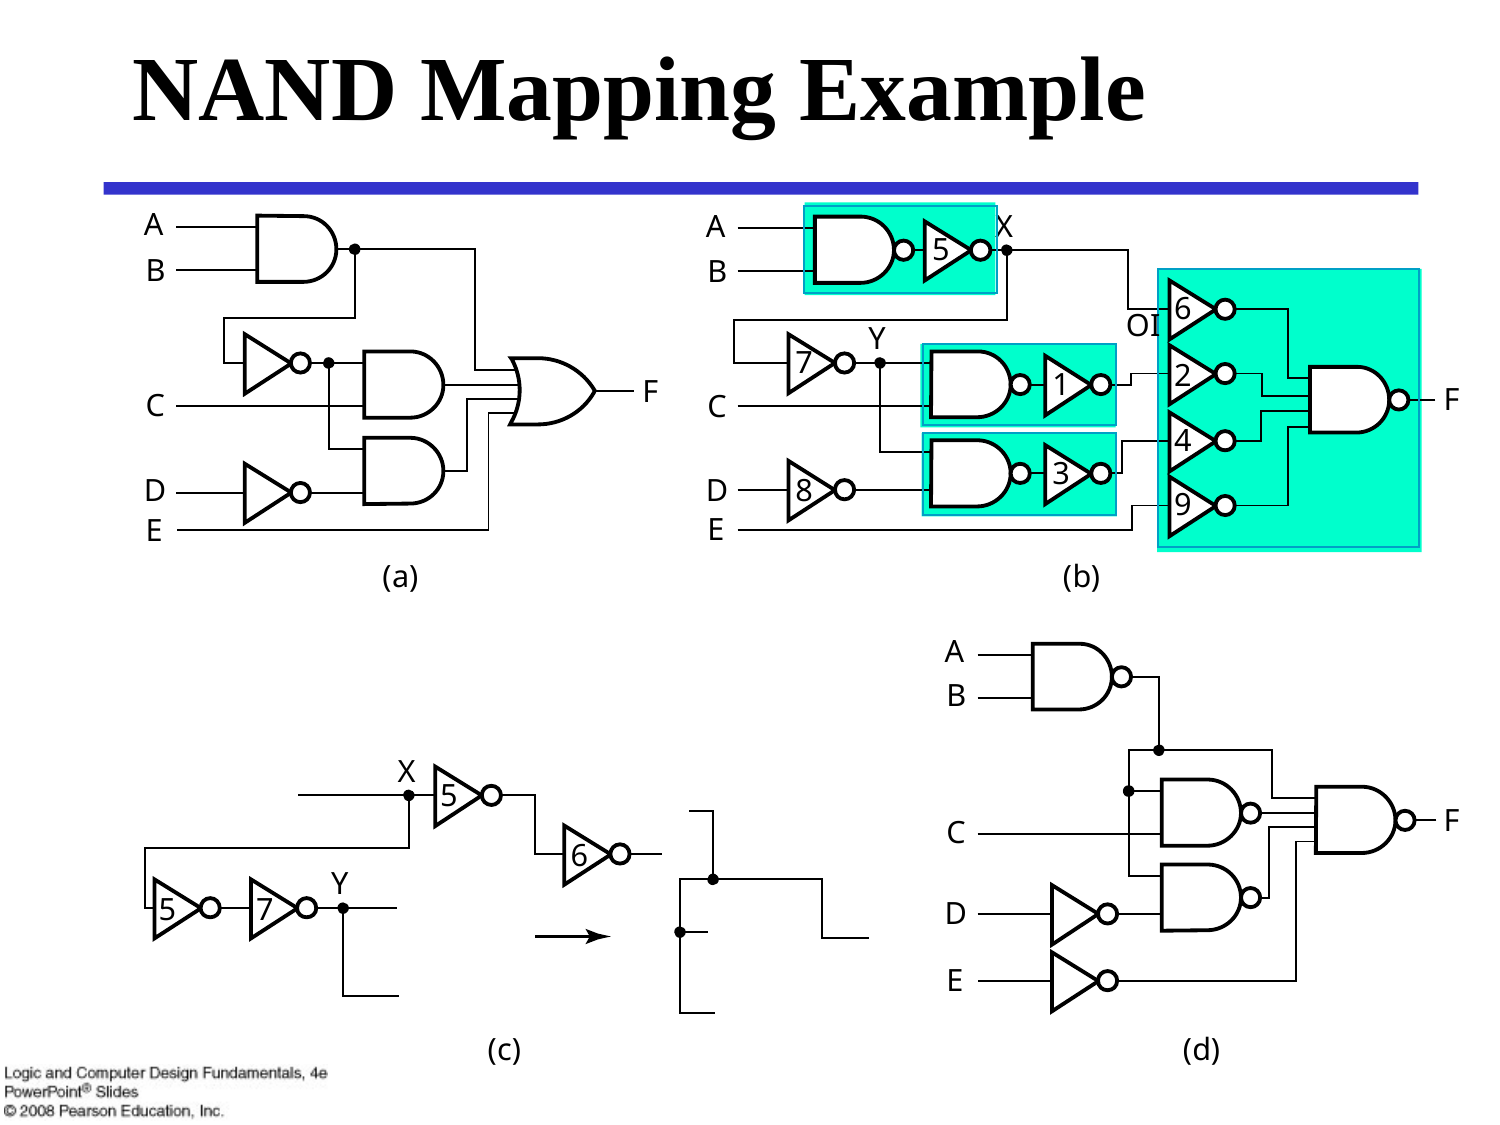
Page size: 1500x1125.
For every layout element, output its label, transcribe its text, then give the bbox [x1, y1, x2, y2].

picture [4, 202, 1463, 1121]
title NAND Mapping Example [117, 0, 1393, 168]
